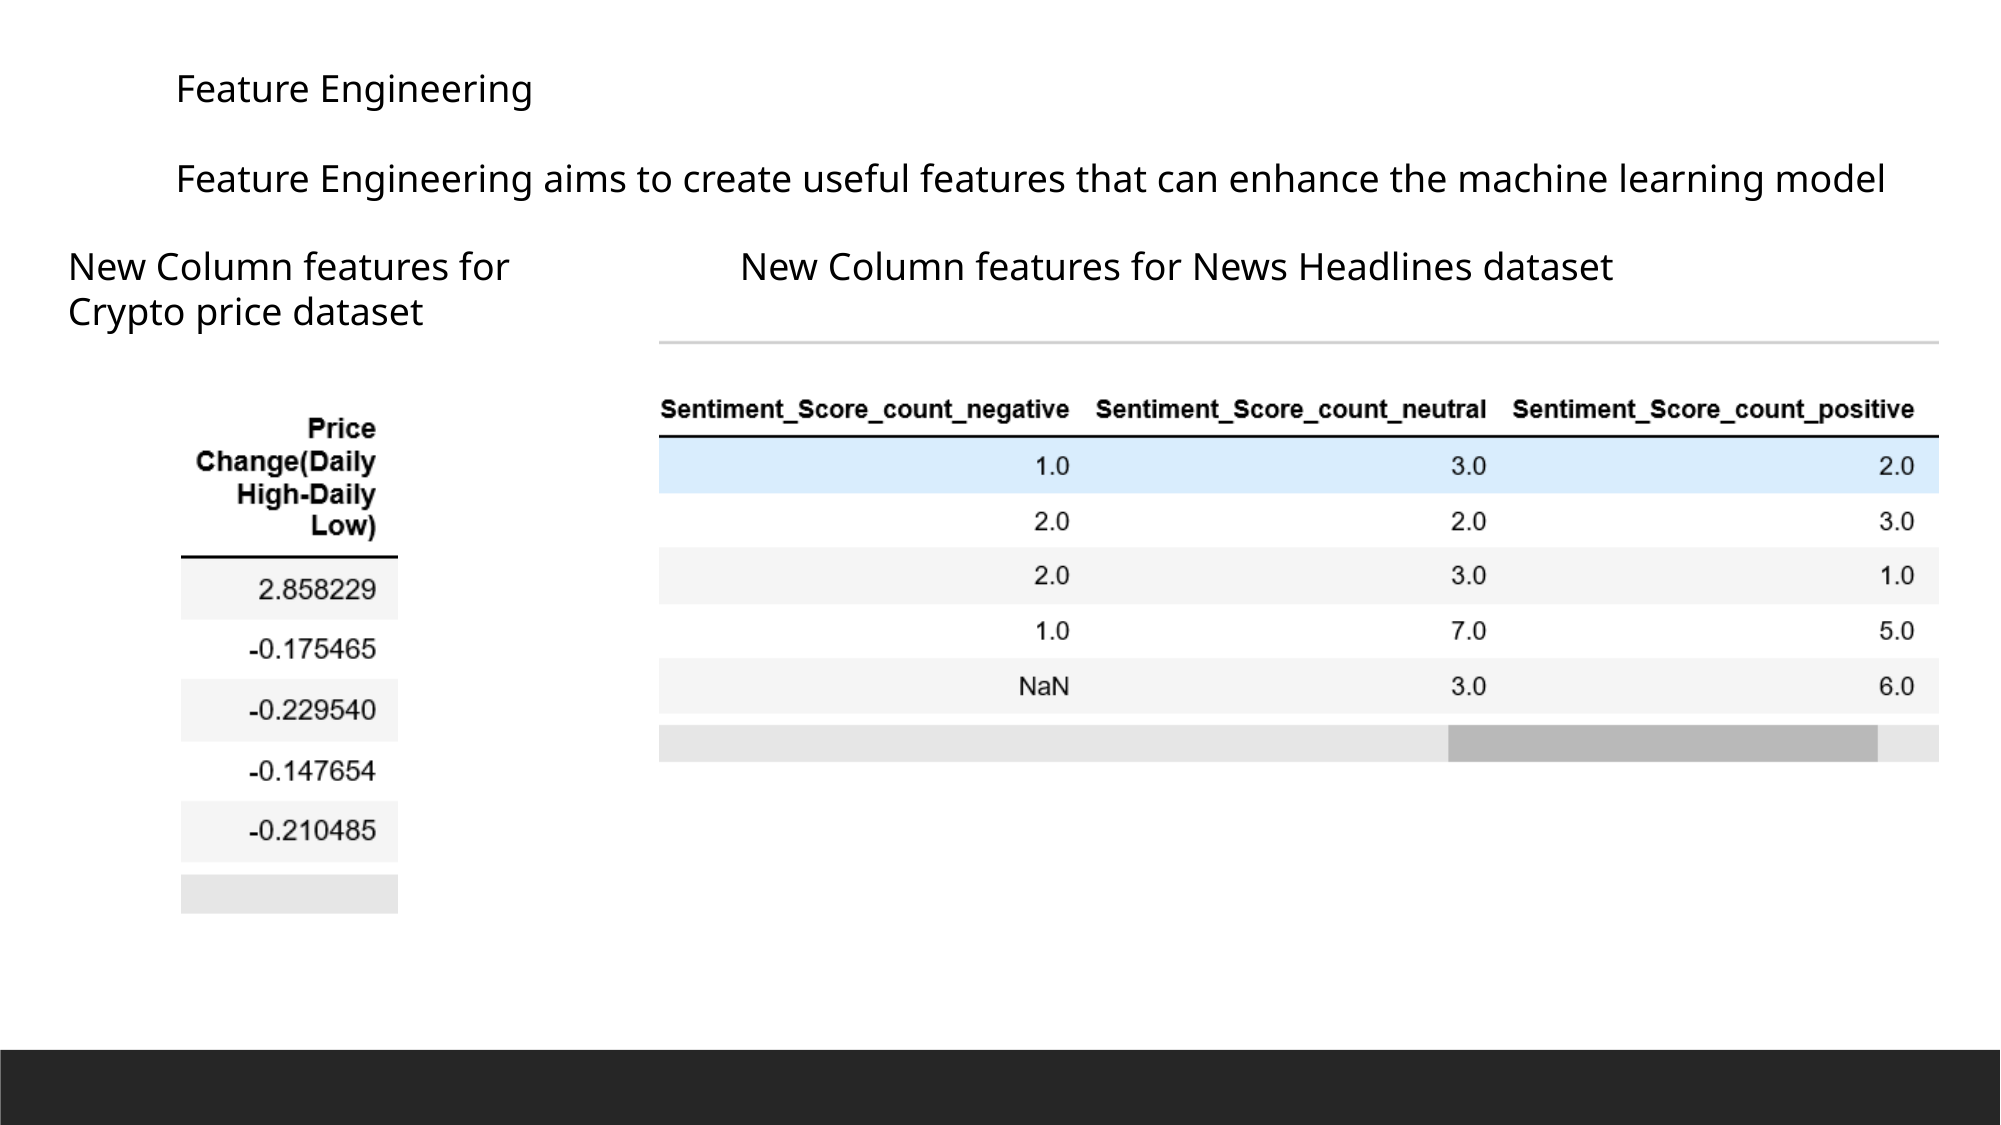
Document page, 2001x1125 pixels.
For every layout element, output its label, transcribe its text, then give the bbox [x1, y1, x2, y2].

text_box New Column features for Crypto price dataset [53, 235, 526, 341]
text_box Feature Engineering Feature Engineering aims to create useful features that can enhance the machine learning model [160, 57, 1939, 208]
picture [181, 368, 398, 940]
picture [658, 340, 1940, 765]
text_box New Column features for News Headlines dataset [724, 235, 1914, 296]
